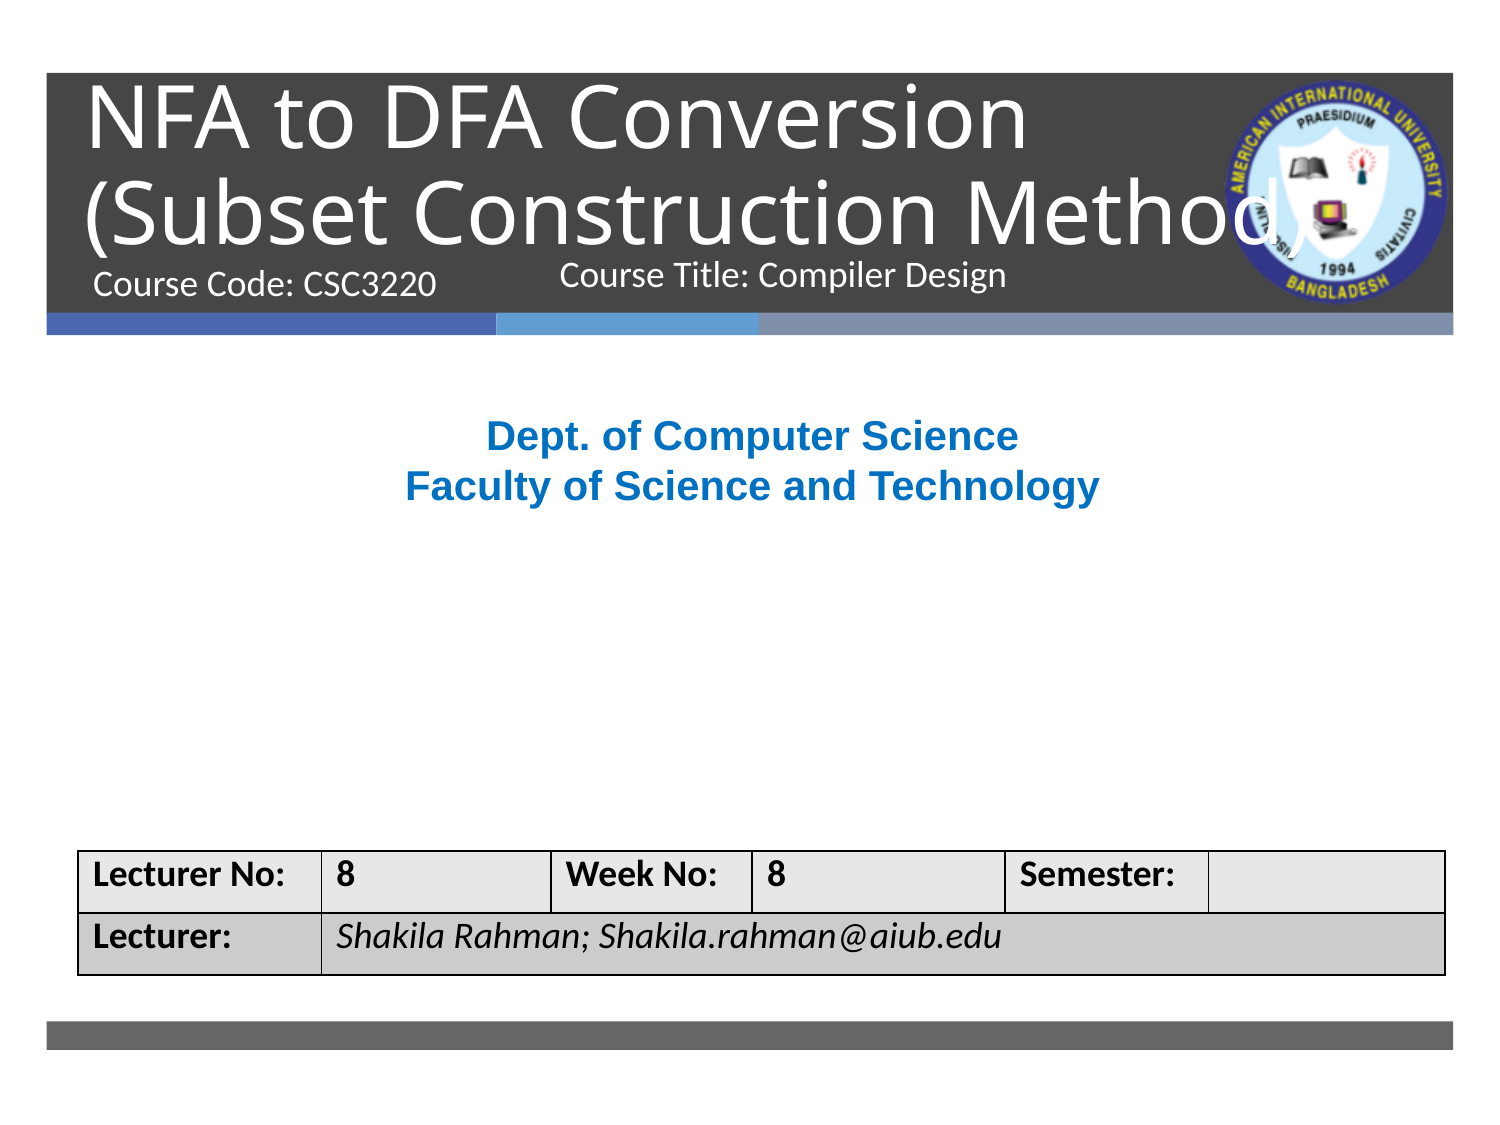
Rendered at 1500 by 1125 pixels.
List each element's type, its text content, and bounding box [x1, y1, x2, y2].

text_box Course Title: Compiler Design [544, 252, 1228, 332]
table_header Lecturer No: [79, 852, 321, 912]
subtitle Course Code: CSC3220 [78, 251, 536, 331]
table_cell Shakila Rahman; Shakila.rahman@aiub.edu [322, 914, 1444, 974]
table_header Week No: [552, 852, 751, 912]
table_header 8 [322, 852, 550, 912]
table_header [1209, 852, 1444, 912]
picture [1220, 75, 1454, 310]
table_header Semester: [1006, 852, 1208, 912]
text_box Dept. of Computer Science Faculty of Science and Technology [12, 401, 1493, 517]
table_header 8 [753, 852, 1004, 912]
table_cell Lecturer: [79, 914, 321, 974]
title NFA to DFA Conversion (Subset Construction Method) [69, 85, 1351, 270]
